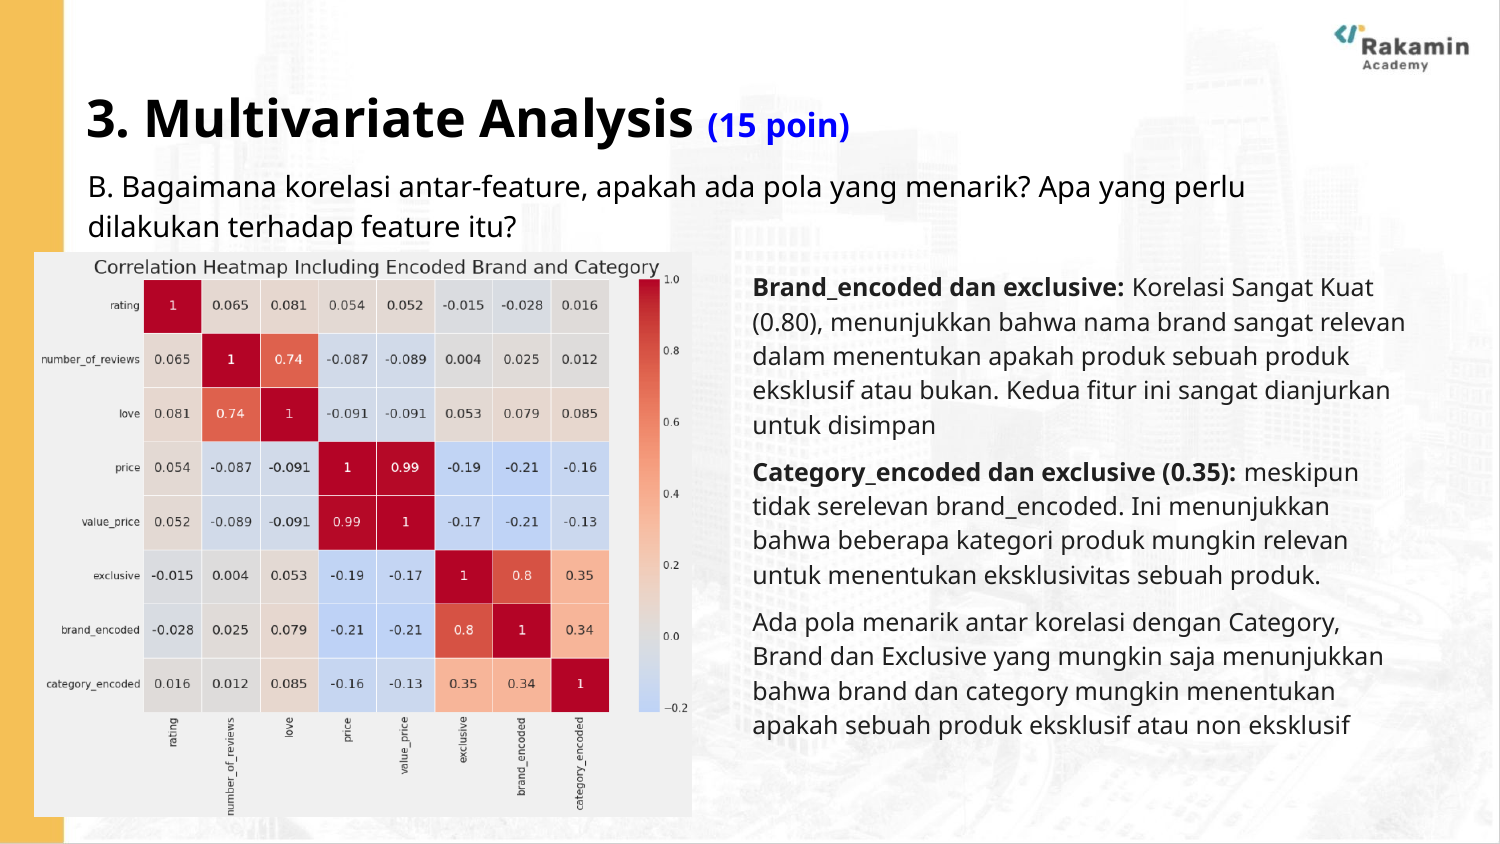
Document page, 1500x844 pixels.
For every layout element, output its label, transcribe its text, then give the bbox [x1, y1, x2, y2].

picture [0, 0, 1500, 844]
text_box B. Bagaimana korelasi antar-feature, apakah ada pola yang menarik? Apa yang perlu dilakukan terhadap feature itu? [87, 161, 1413, 244]
title 3. Multivariate Analysis (15 poin) [84, 32, 886, 227]
text_box Brand_encoded dan exclusive: Korelasi Sangat Kuat (0.80), menunjukkan bahwa nama brand sangat relevan dalam menentukan apakah produk sebuah produk eksklusif atau bukan. Kedua fitur ini sangat dianjurkan untuk disimpan Category_encoded dan exclusive (0.35): meskipun tidak serelevan brand_encoded. Ini menunjukkan bahwa beberapa kategori produk mungkin relevan untuk menentukan eksklusivitas sebuah produk. Ada pola menarik antar korelasi dengan Category, Brand dan Exclusive yang mungkin saja menunjukkan bahwa brand dan category mungkin menentukan apakah sebuah produk eksklusif atau non eksklusif [737, 252, 1425, 755]
